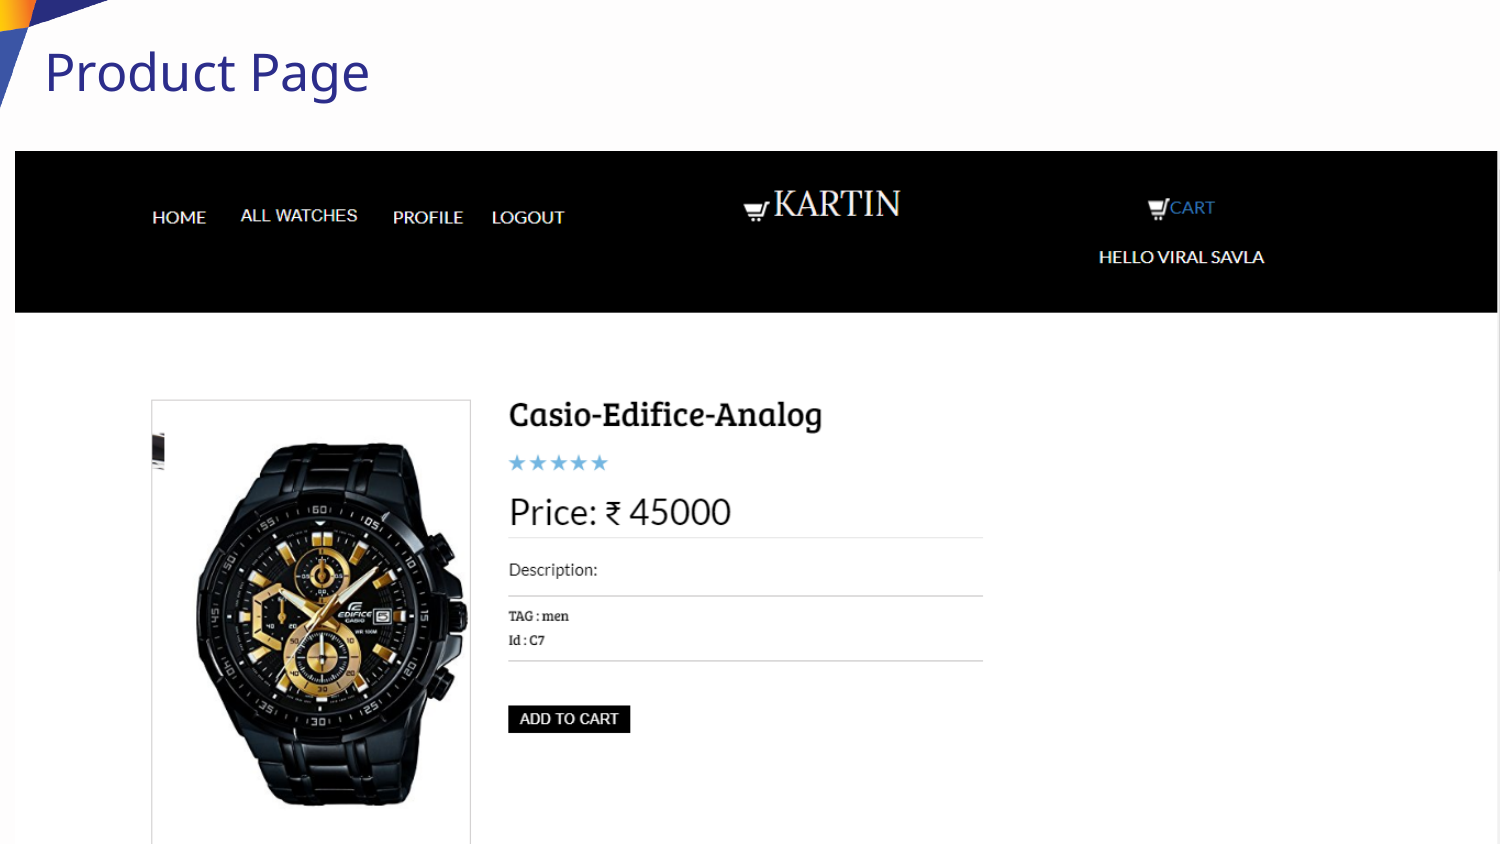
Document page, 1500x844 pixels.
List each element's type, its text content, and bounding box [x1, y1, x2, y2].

title Product Page [43, 38, 1362, 104]
picture [15, 151, 1500, 844]
picture [0, 0, 109, 110]
